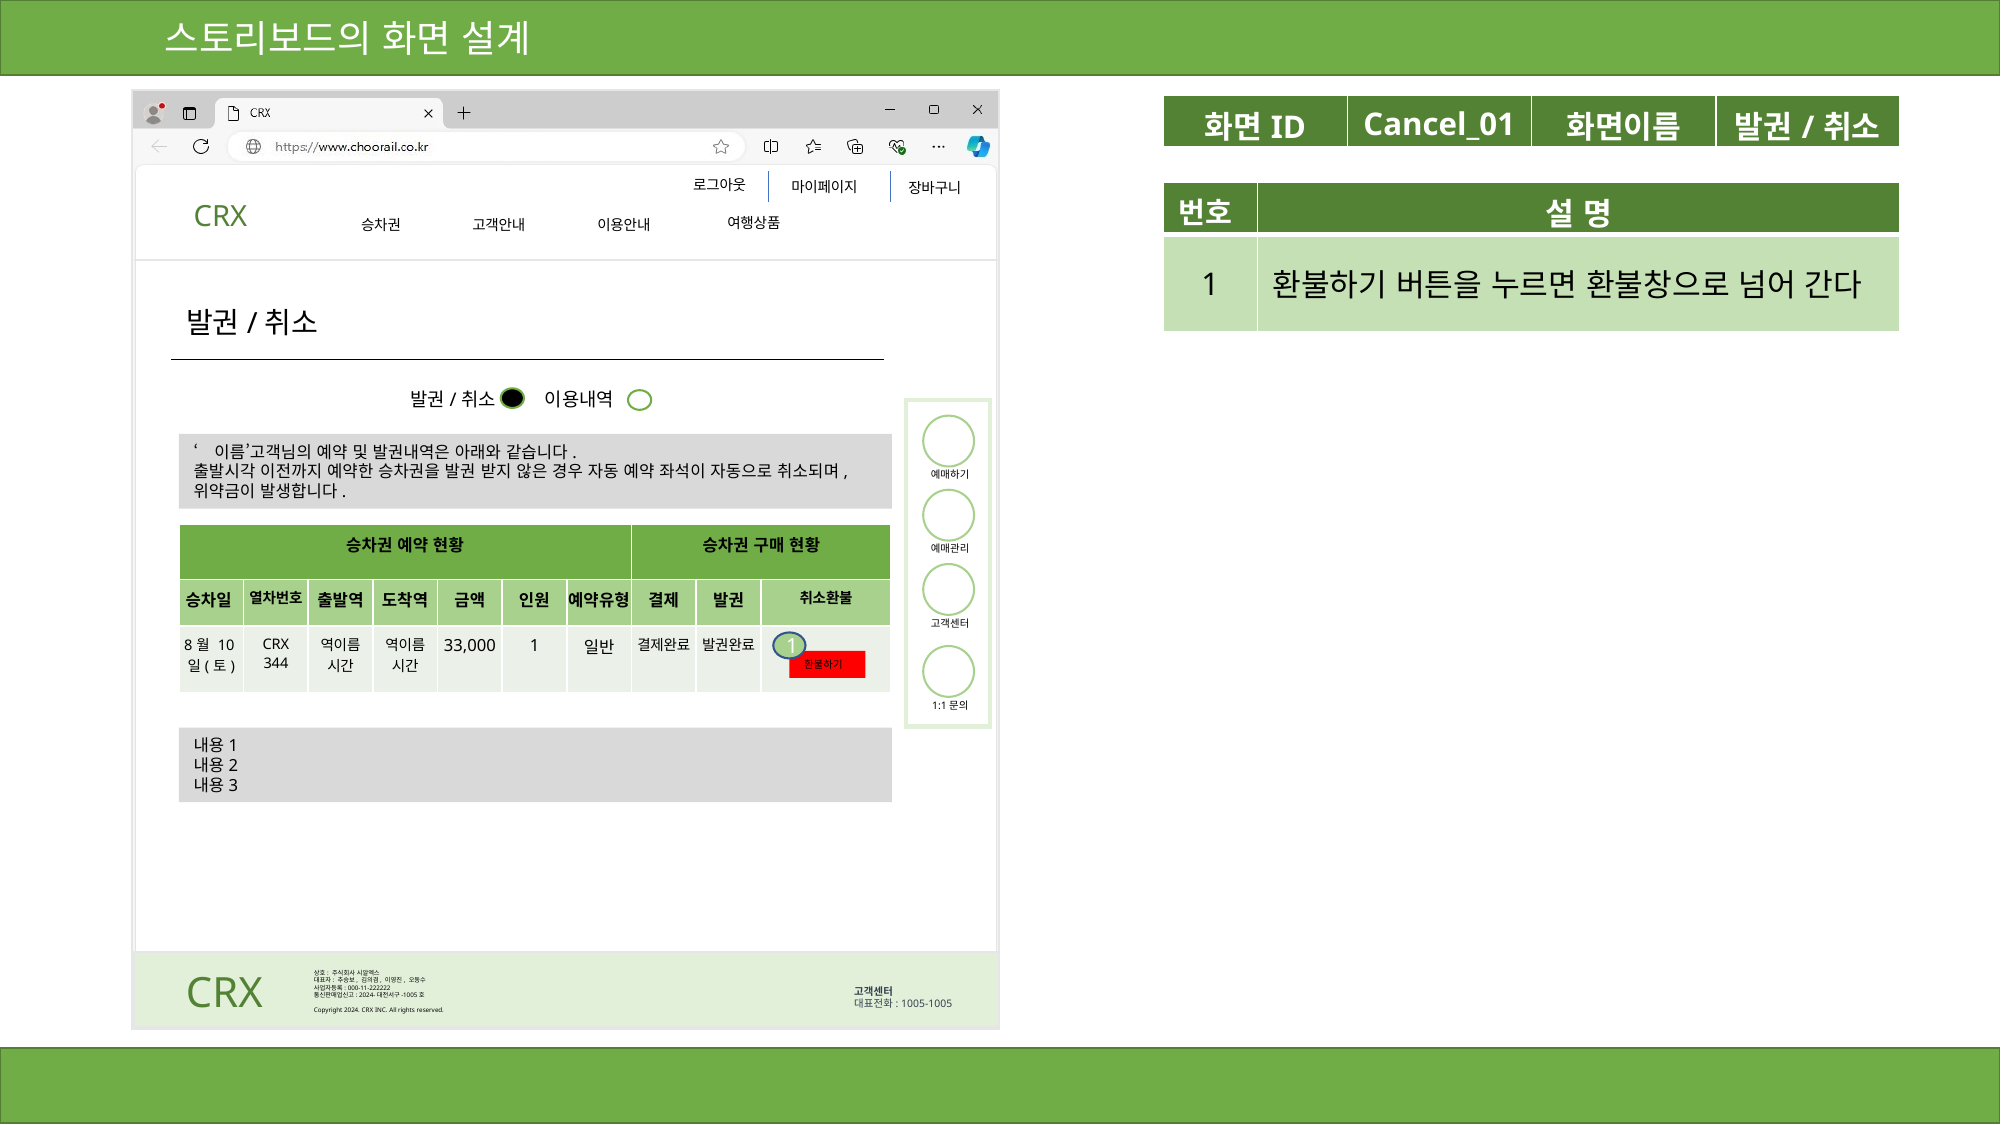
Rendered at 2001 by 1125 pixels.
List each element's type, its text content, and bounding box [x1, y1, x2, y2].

picture [132, 89, 1001, 1029]
table_header 번호 [1164, 183, 1257, 232]
table_cell 1 [1164, 237, 1257, 331]
table_header Cancel_01 [1348, 96, 1531, 146]
table_header 화면ID [1164, 96, 1347, 146]
table_header 화면이름 [1532, 96, 1715, 146]
text_box [0, 1047, 2000, 1124]
table_header 설 명 [1258, 183, 1899, 232]
table_header 발권/취소 [1717, 96, 1899, 146]
table_cell 환불하기 버튼을 누르면 환불창으로 넘어 간다 [1258, 237, 1899, 331]
text_box 스토리보드의 화면 설계 [0, 0, 2000, 76]
